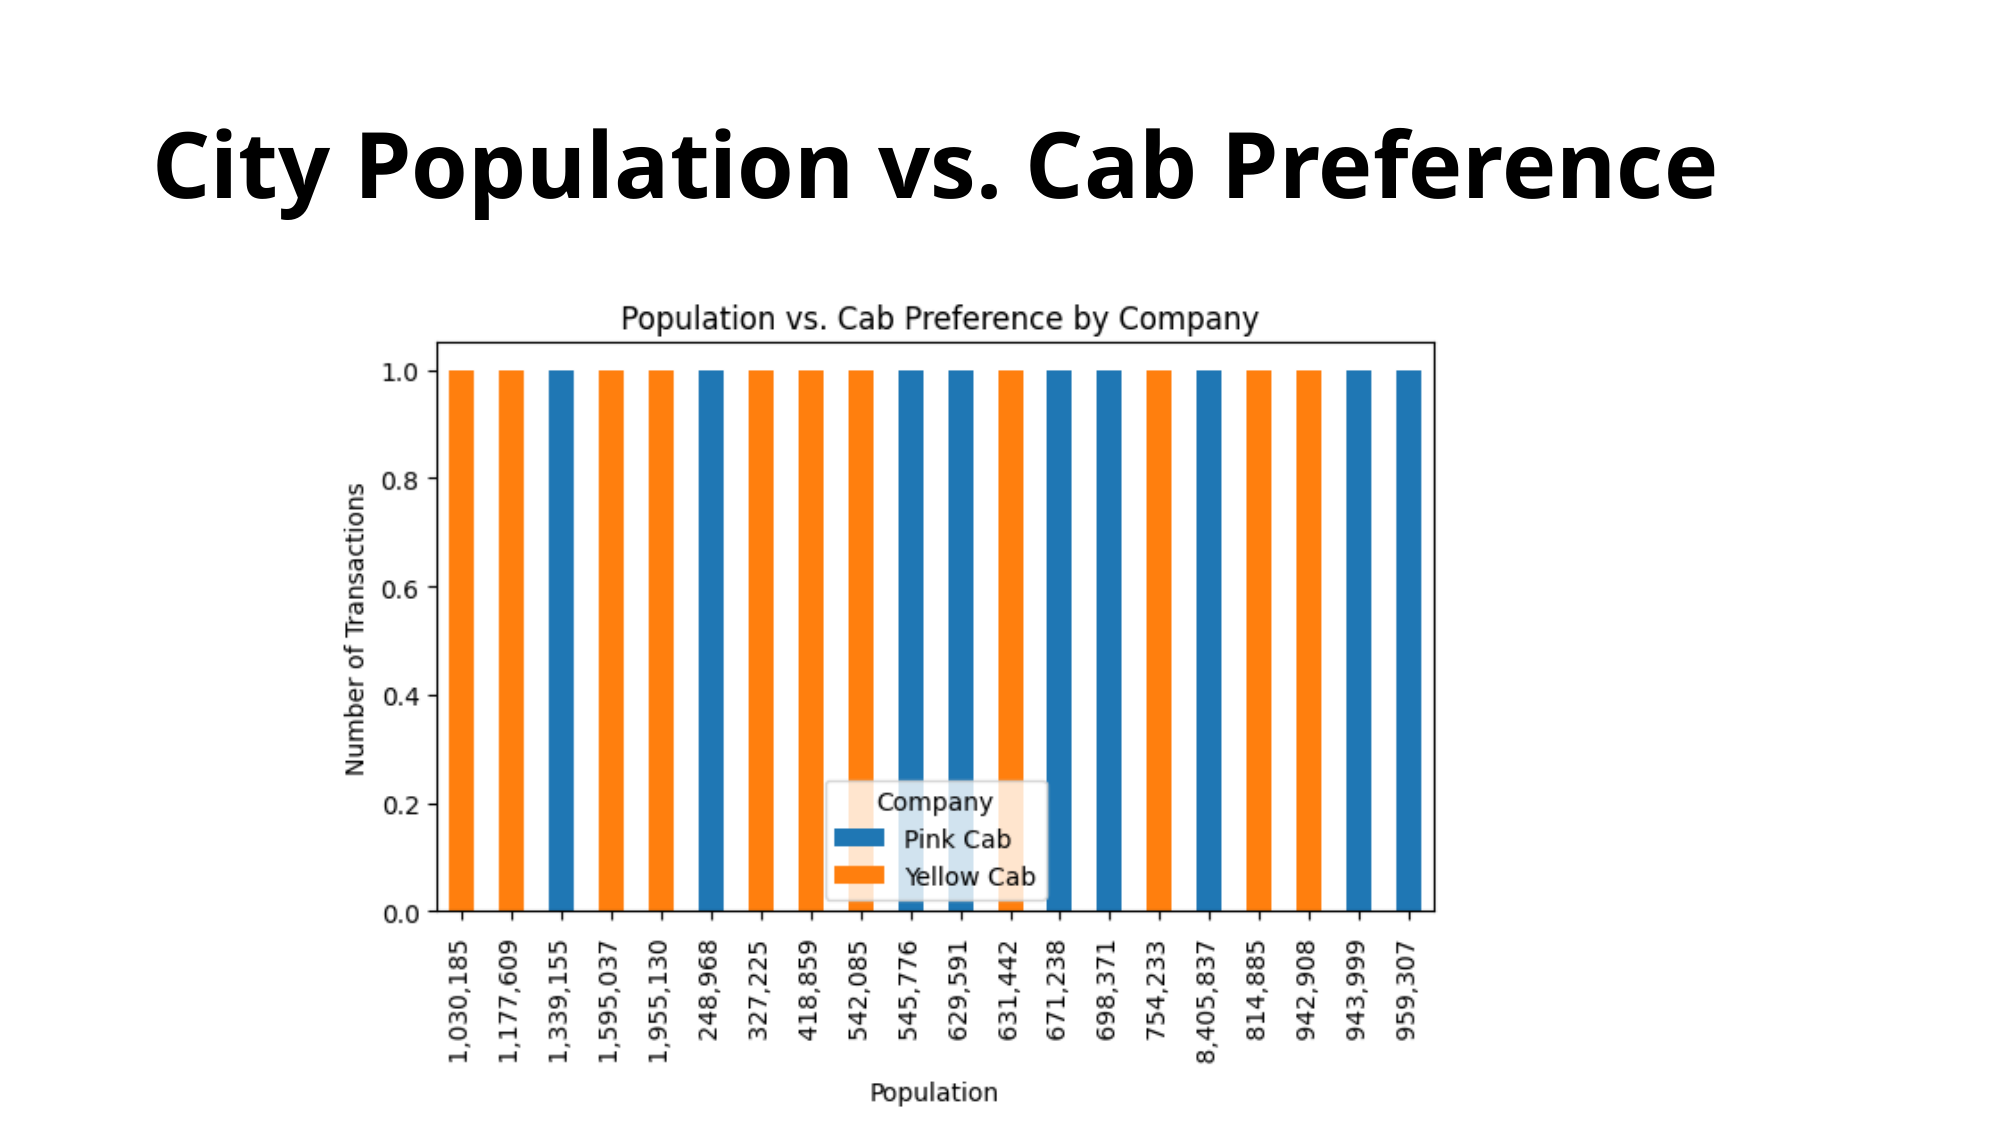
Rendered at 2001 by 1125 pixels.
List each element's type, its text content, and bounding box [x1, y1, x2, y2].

title City Population vs. Cab Preference [137, 59, 1863, 278]
picture [328, 286, 1452, 1124]
